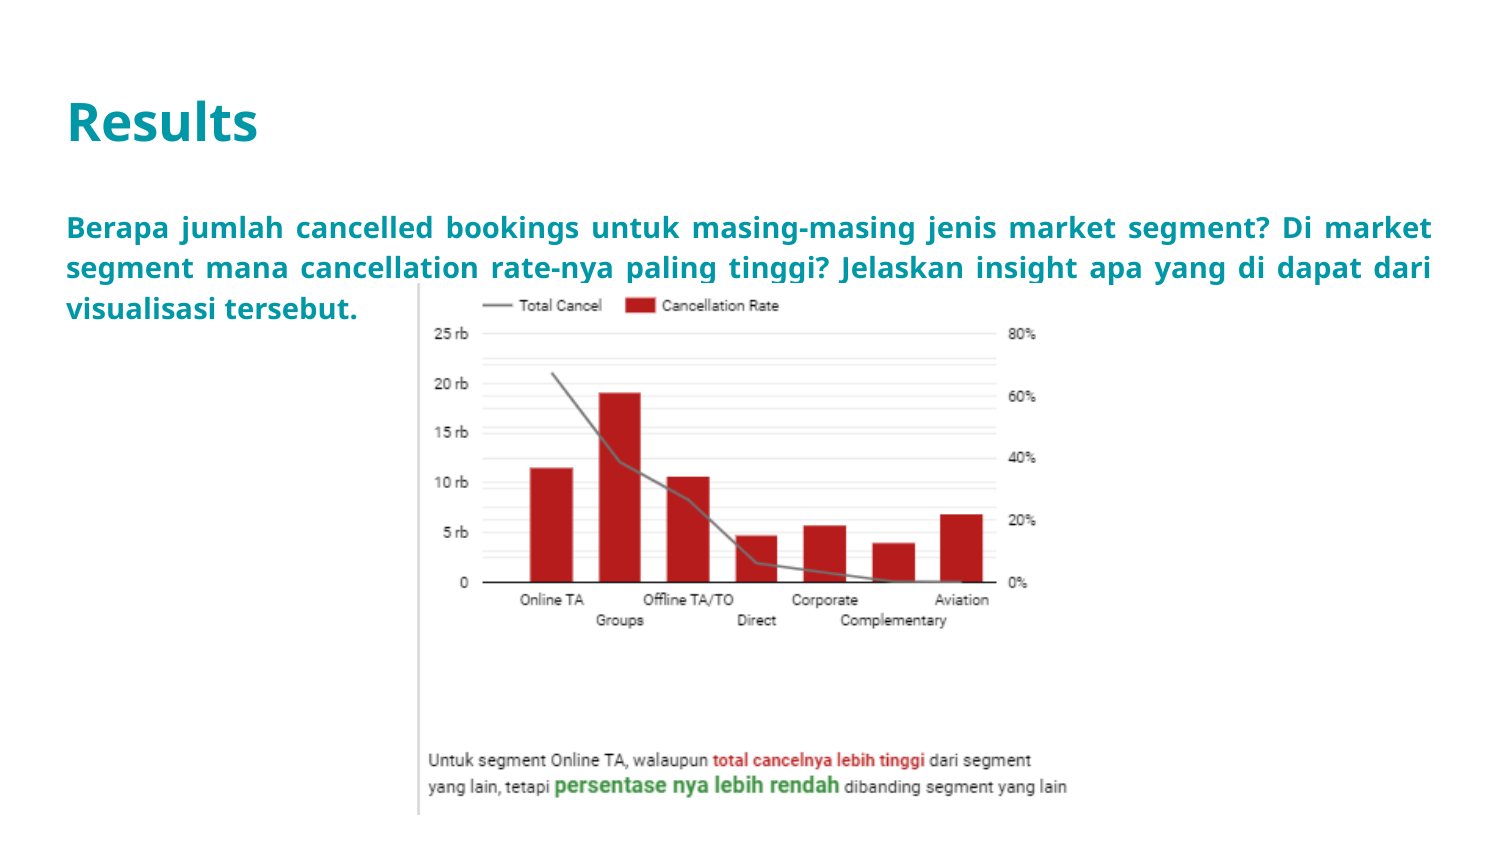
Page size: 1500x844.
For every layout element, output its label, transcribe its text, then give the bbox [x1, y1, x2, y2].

picture [417, 282, 1083, 815]
title Results [51, 72, 1449, 167]
list Berapa jumlah cancelled bookings untuk masing-masing jenis market segment? Di market segment mana cancellation rate-nya paling tinggi? Jelaskan insight apa yang di dapat dari visualisasi tersebut. [51, 189, 1449, 750]
